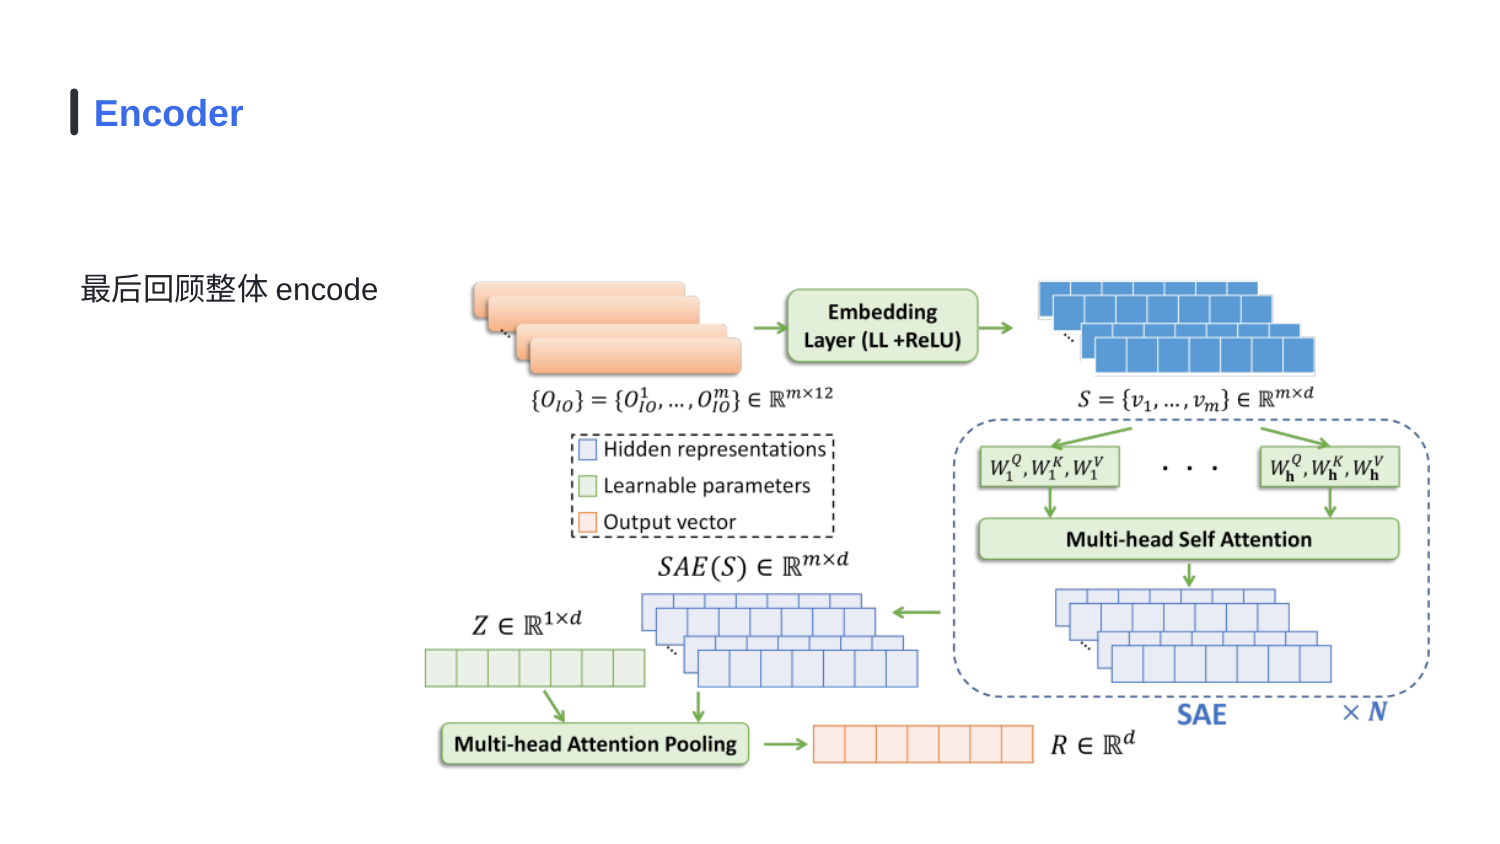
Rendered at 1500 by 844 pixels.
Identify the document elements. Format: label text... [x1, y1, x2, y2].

text_box Encoder [78, 68, 263, 155]
text_box 最后回顾整体encoder的部分 [65, 155, 816, 421]
picture [376, 232, 1457, 801]
